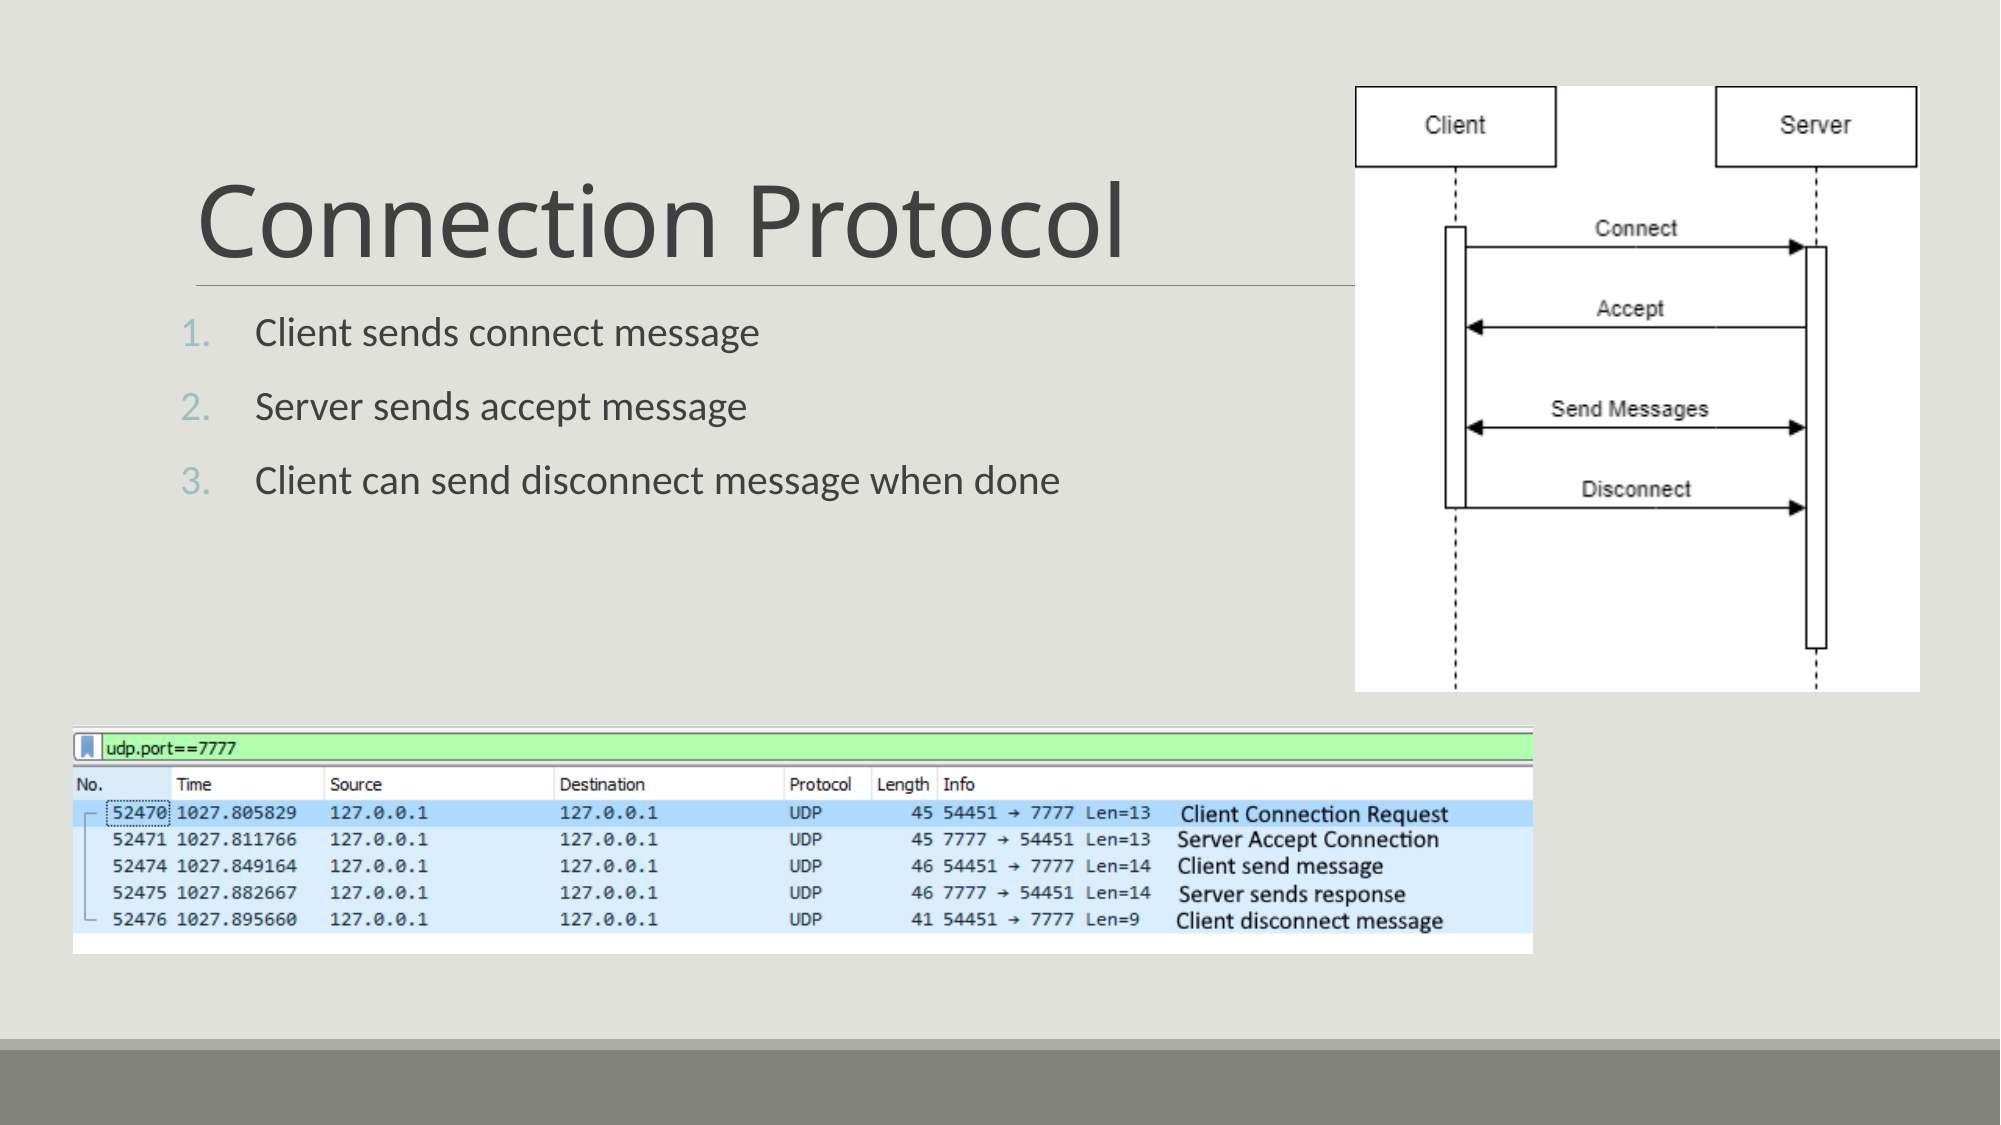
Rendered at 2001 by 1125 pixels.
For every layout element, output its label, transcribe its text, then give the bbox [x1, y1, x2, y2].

picture [1355, 86, 1921, 692]
list Client sends connect message Server sends accept message Client can send disconnect message when done [180, 302, 1830, 963]
title Connection Protocol [180, 47, 1830, 285]
picture [72, 725, 1534, 955]
